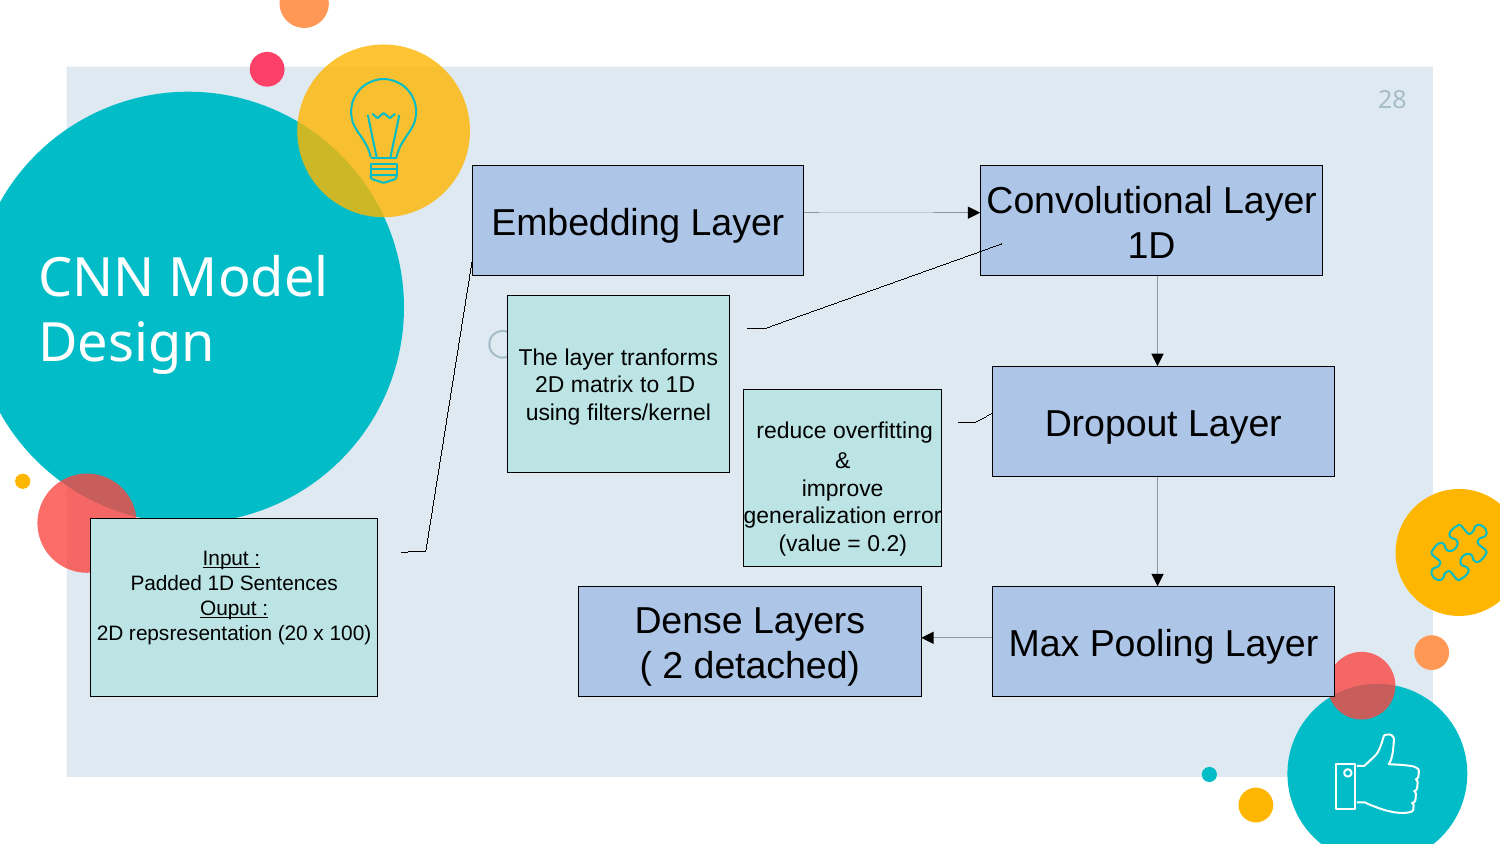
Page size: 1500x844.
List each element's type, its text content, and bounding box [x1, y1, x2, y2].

text_box [1151, 476, 1164, 587]
text_box Input : Padded 1D Sentences Ouput : 2D repsresentation (20 x 100) [90, 518, 378, 697]
text_box [803, 206, 981, 219]
text_box The layer tranforms 2D matrix to 1D using filters/kernel [507, 295, 730, 473]
text_box <number> [1331, 68, 1422, 133]
text_box Dense Layers ( 2 detached) [578, 586, 922, 697]
text_box [454, 125, 1323, 662]
text_box Convolutional Layer 1D [980, 165, 1323, 276]
text_box [921, 631, 993, 645]
text_box [1151, 276, 1164, 367]
text_box Max Pooling Layer [992, 586, 1335, 697]
text_box Embedding Layer [472, 165, 804, 276]
text_box reduce overfitting & improve generalization error (value = 0.2) [743, 389, 942, 567]
text_box Dropout Layer [992, 366, 1335, 477]
text_box CNN Model Design [23, 91, 375, 524]
